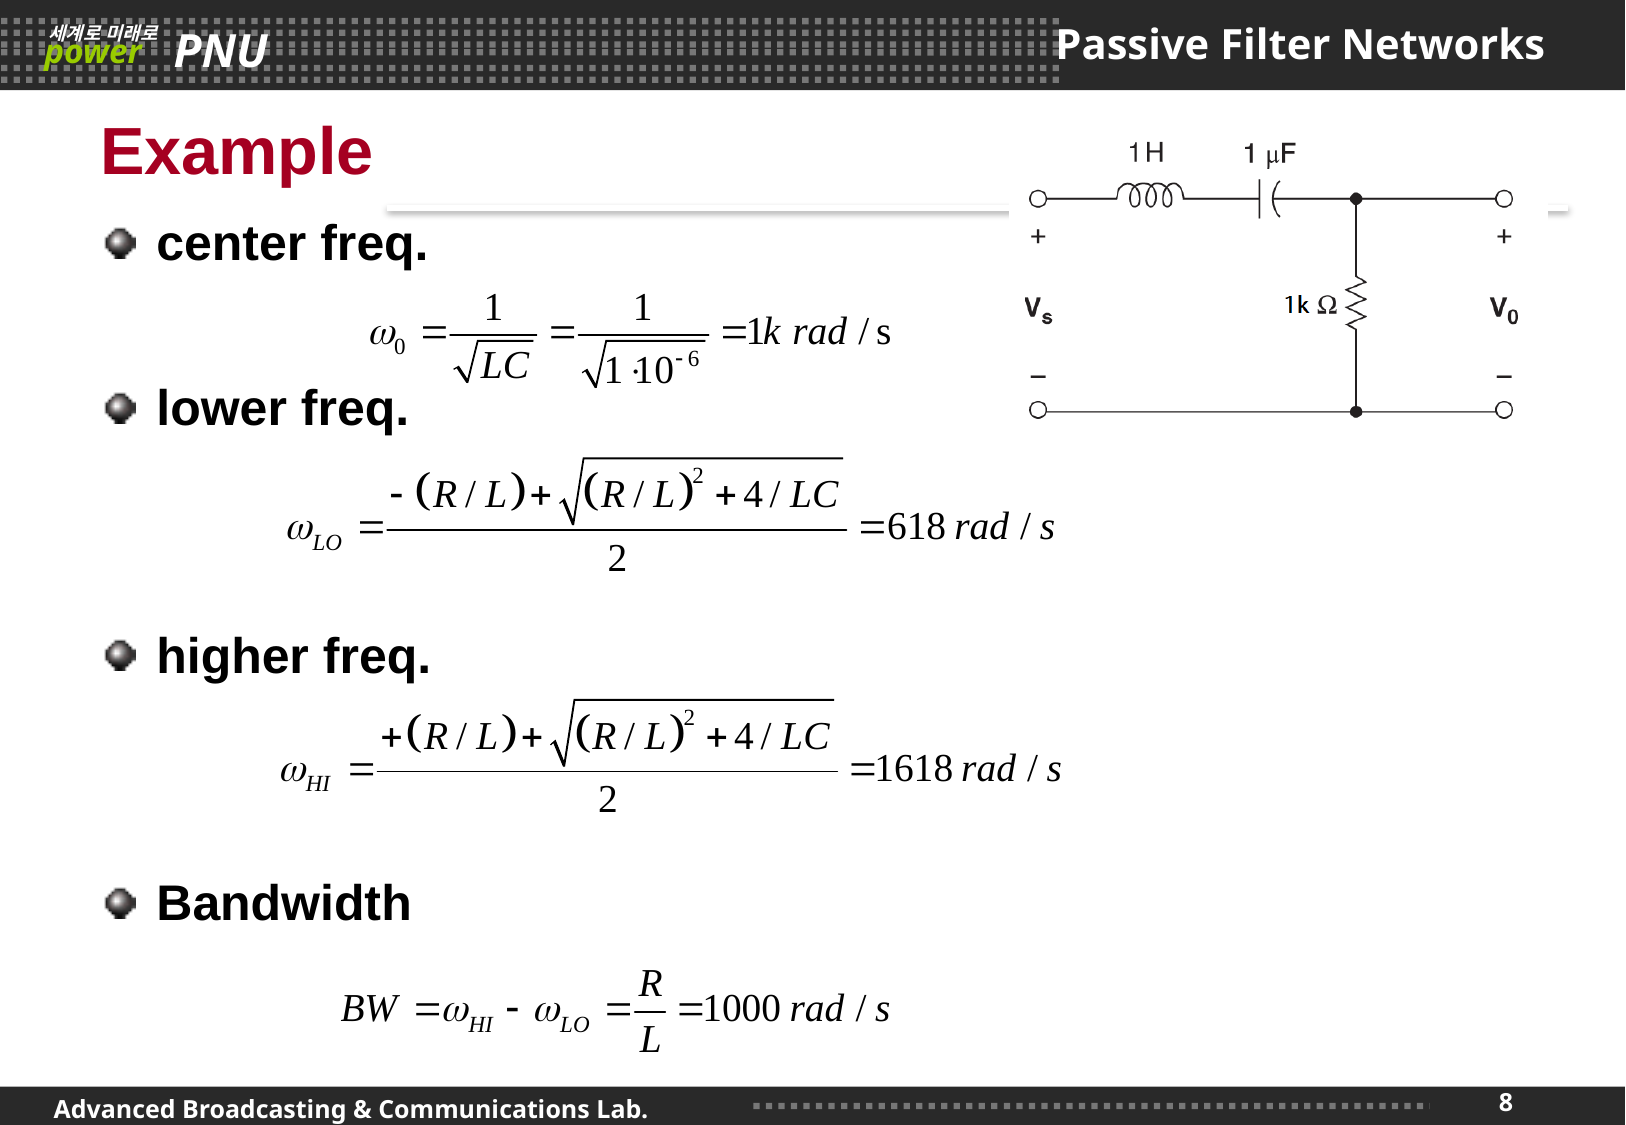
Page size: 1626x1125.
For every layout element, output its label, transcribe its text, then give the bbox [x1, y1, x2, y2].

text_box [333, 958, 899, 1062]
list Example center freq. lower freq. higher freq. Bandwidth [85, 100, 1489, 1023]
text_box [363, 281, 900, 398]
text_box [274, 688, 1071, 822]
picture [100, 388, 136, 424]
picture [100, 223, 136, 259]
picture [1009, 128, 1549, 448]
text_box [280, 447, 1064, 580]
picture [100, 635, 136, 671]
title Passive Filter Networks [0, 0, 1625, 89]
picture [100, 883, 136, 919]
